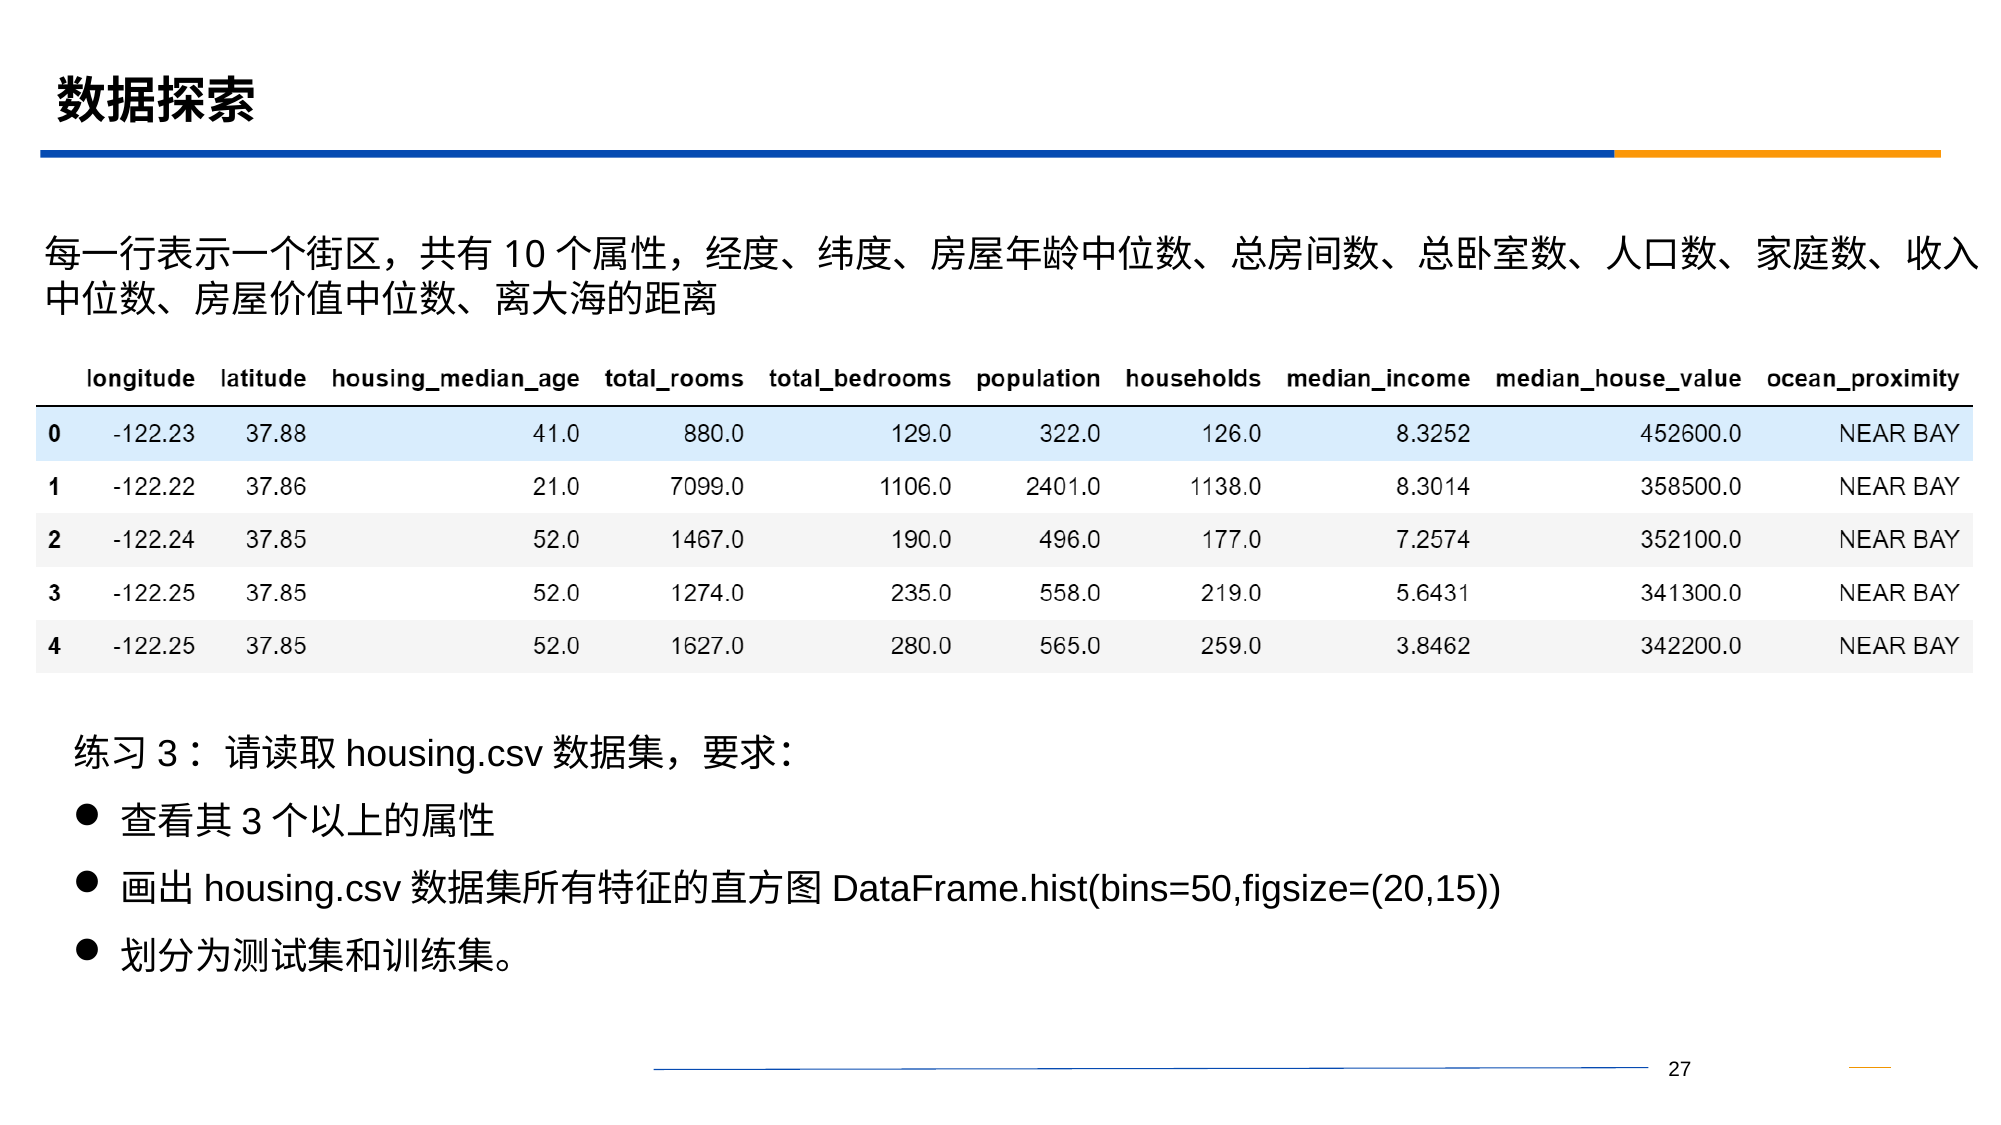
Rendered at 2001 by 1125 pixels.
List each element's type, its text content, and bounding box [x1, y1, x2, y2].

text_box 每一行表示一个街区，共有10个属性，经度、纬度、房屋年龄中位数、总房间数、总卧室数、人口数、家庭数、收入中位数、房屋价值中位数、离大海的距离 [29, 222, 2000, 327]
text_box 练习3：请读取housing.csv数据集，要求： 查看其3个以上的属性 画出housing.csv数据集所有特征的直方图DataFrame.hist(bins=50,figsize=(20,15)) 划分为测试集和训练集。 [58, 699, 1550, 1052]
picture [29, 361, 2000, 675]
title 数据探索 [41, 58, 1842, 146]
